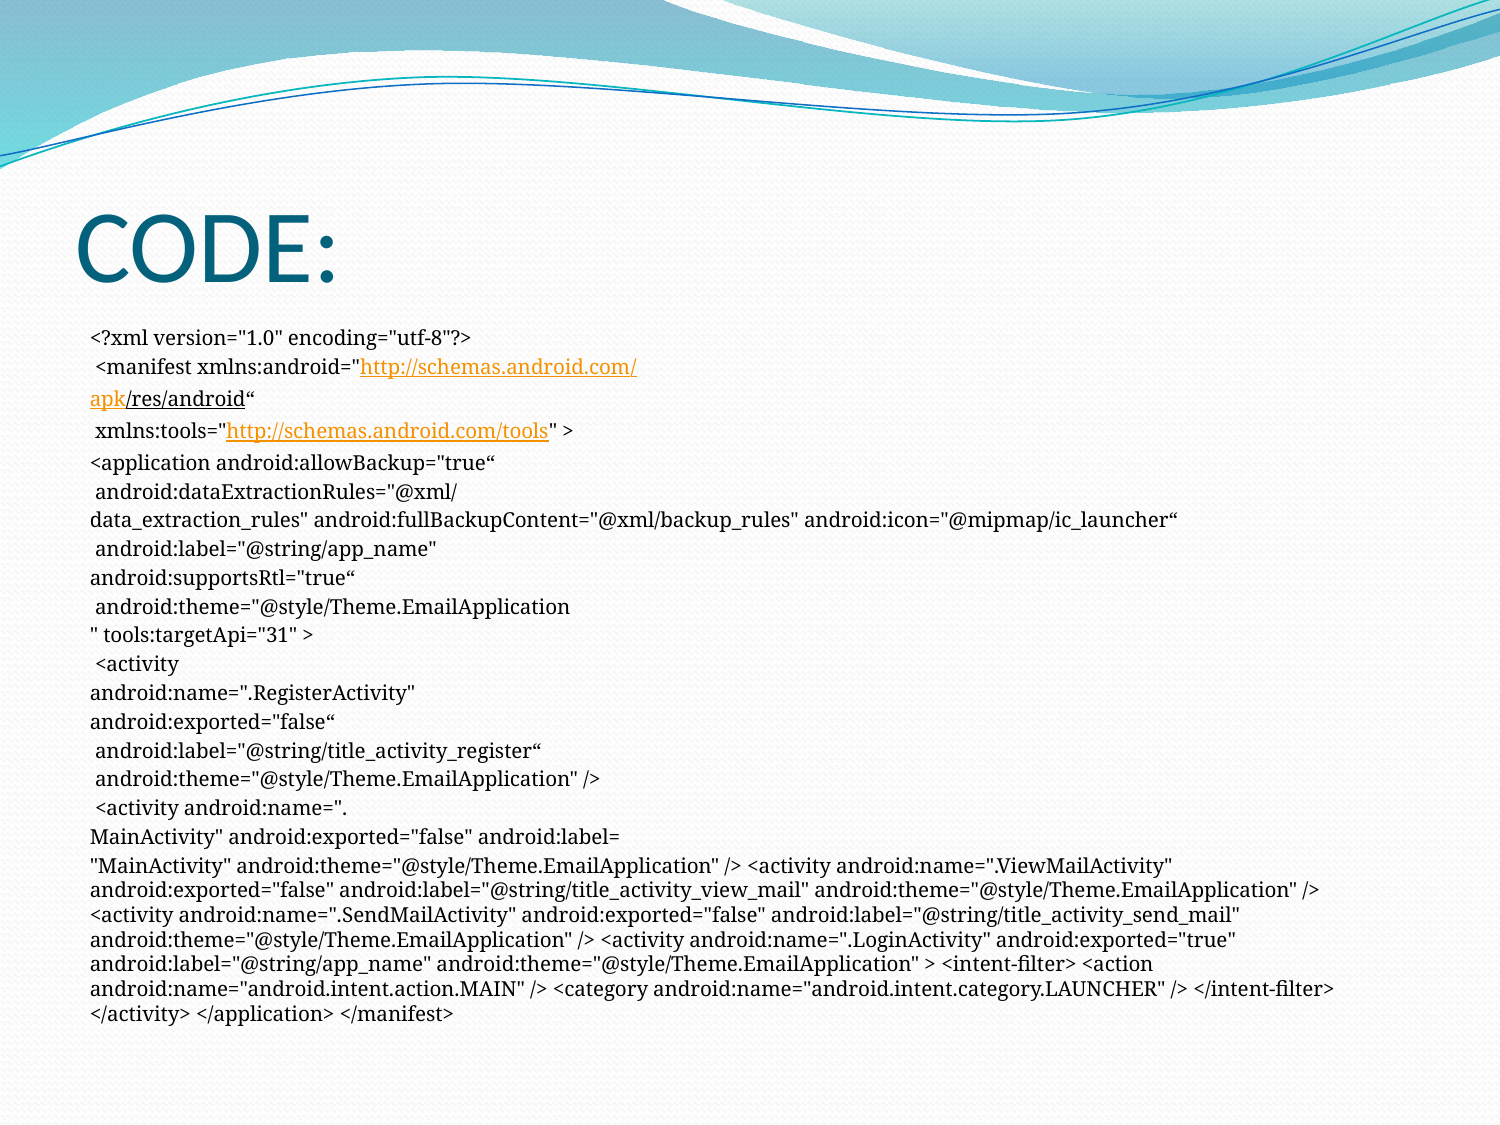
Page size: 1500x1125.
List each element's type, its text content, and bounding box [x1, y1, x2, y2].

title CODE: [75, 115, 1425, 303]
list <?xml version="1.0" encoding="utf-8"?> <manifest xmlns:android="http://schemas.android.com/ apk/res/android“ xmlns:tools="http://schemas.android.com/tools" > <application android:allowBackup="true“ android:dataExtractionRules="@xml/ data_extraction_rules" android:fullBackupContent="@xml/backup_rules" android:icon="@mipmap/ic_launcher“ android:label="@string/app_name" android:supportsRtl="true“ android:theme="@style/Theme.EmailApplication " tools:targetApi="31" > <activity android:name=".RegisterActivity" android:exported="false“ android:label="@string/title_activity_register“ android:theme="@style/Theme.EmailApplication" /> <activity android:name=". MainActivity" android:exported="false" android:label= "MainActivity" android:theme="@style/Theme.EmailApplication" /> <activity android:name=".ViewMailActivity" android:exported="false" android:label="@string/title_activity_view_mail" android:theme="@style/Theme.EmailApplication" /> <activity android:name=".SendMailActivity" android:exported="false" android:label="@string/title_activity_send_mail" android:theme="@style/Theme.EmailApplication" /> <activity android:name=".LoginActivity" android:exported="true" android:label="@string/app_name" android:theme="@style/Theme.EmailApplication" > <intent-filter> <action android:name="android.intent.action.MAIN" /> <category android:name="android.intent.category.LAUNCHER" /> </intent-filter> </activity> </application> </manifest> [75, 317, 1425, 1038]
